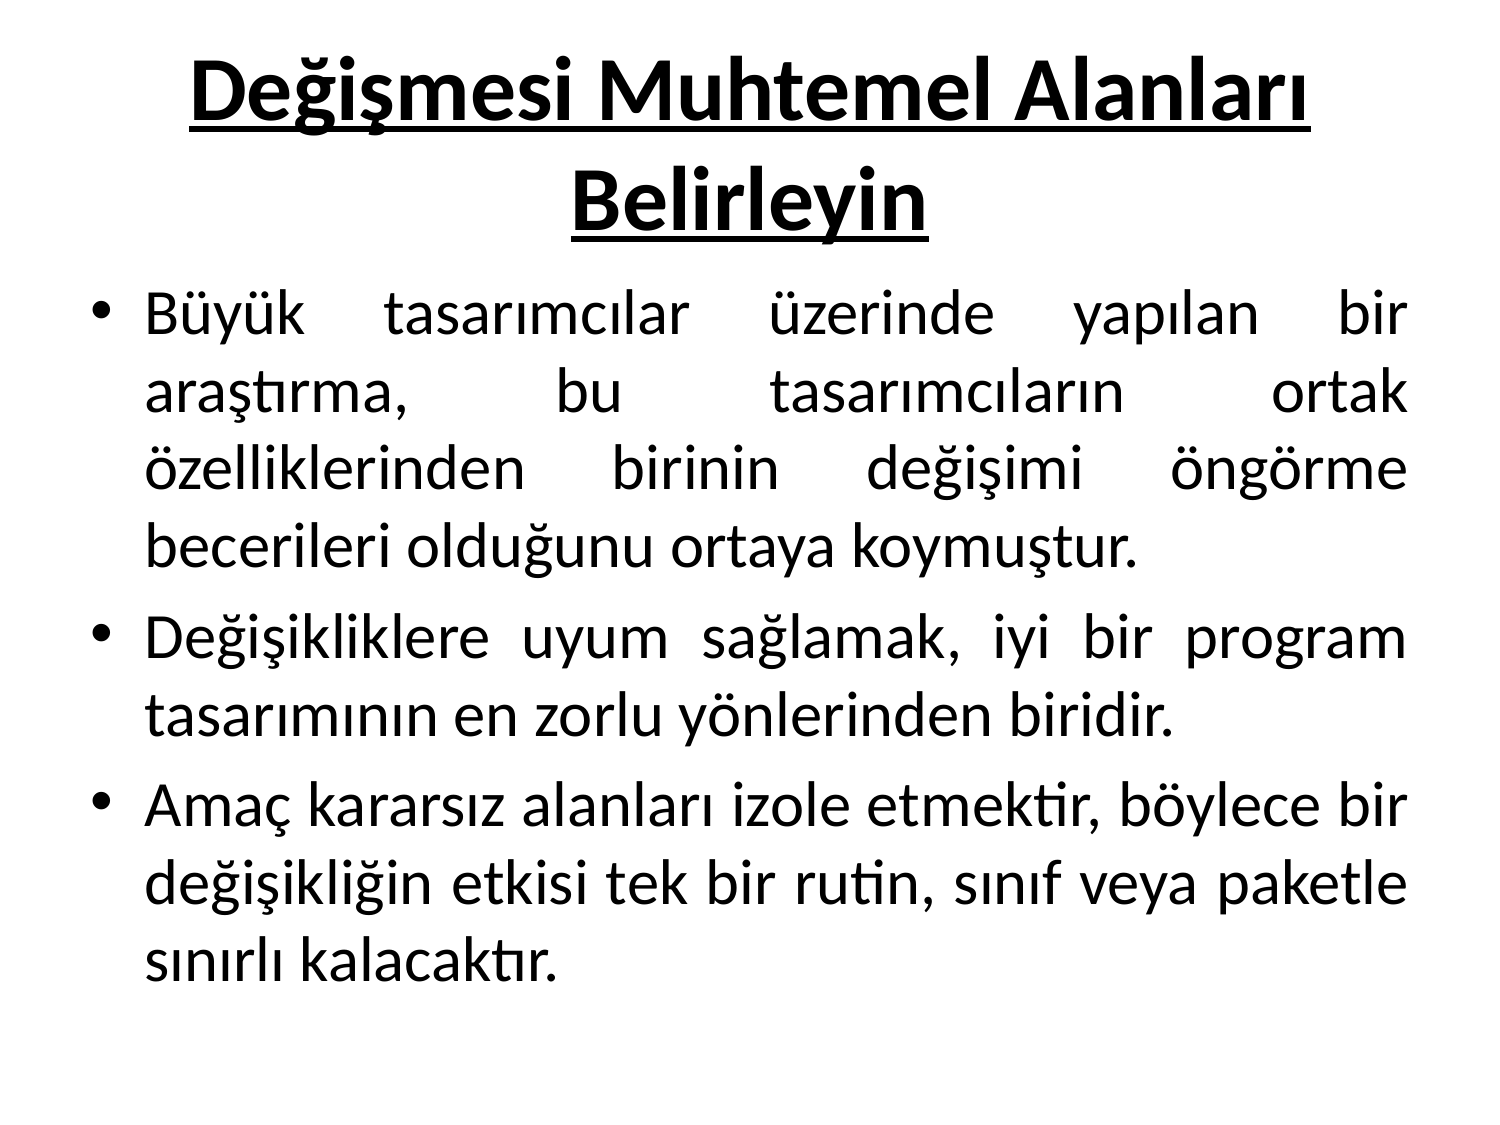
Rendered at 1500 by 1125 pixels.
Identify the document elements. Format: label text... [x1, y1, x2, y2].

list Büyük tasarımcılar üzerinde yapılan bir araştırma, bu tasarımcıların ortak özelliklerinden birinin değişimi öngörme becerileri olduğunu ortaya koymuştur. Değişikliklere uyum sağlamak, iyi bir program tasarımının en zorlu yönlerinden biridir. Amaç kararsız alanları izole etmektir, böylece bir değişikliğin etkisi tek bir rutin, sınıf veya paketle sınırlı kalacaktır. [75, 262, 1425, 1005]
title Değişmesi Muhtemel Alanları Belirleyin [75, 45, 1425, 233]
